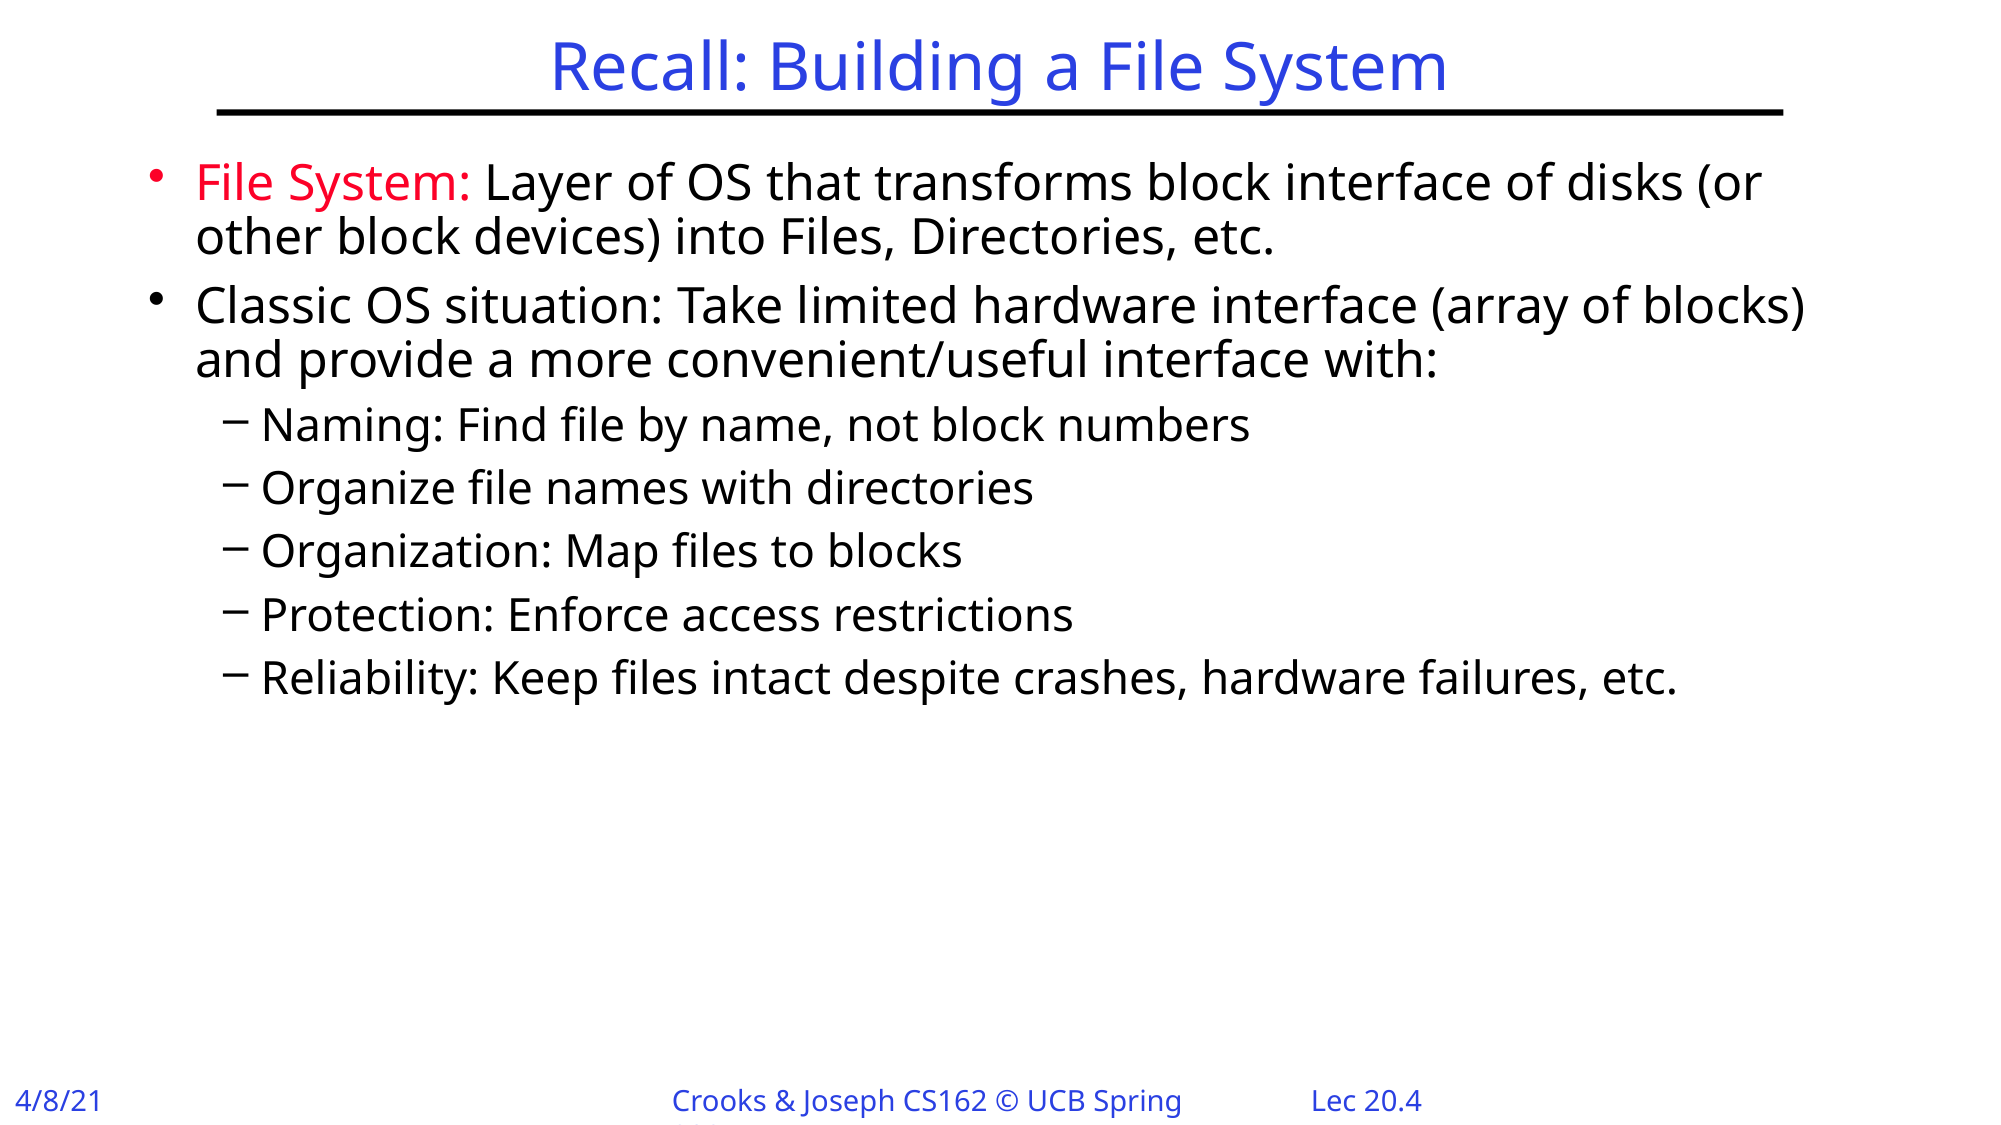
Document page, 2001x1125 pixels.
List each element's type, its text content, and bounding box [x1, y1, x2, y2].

title Recall: Building a File System [216, 24, 1784, 113]
list File System: Layer of OS that transforms block interface of disks (or other block devices) into Files, Directories, etc. Classic OS situation: Take limited hardware interface (array of blocks) and provide a more convenient/useful interface with: Naming: Find file by name, not block numbers Organize file names with directories Organization: Map files to blocks Protection: Enforce access restrictions Reliability: Keep files intact despite crashes, hardware failures, etc. [133, 149, 1867, 988]
